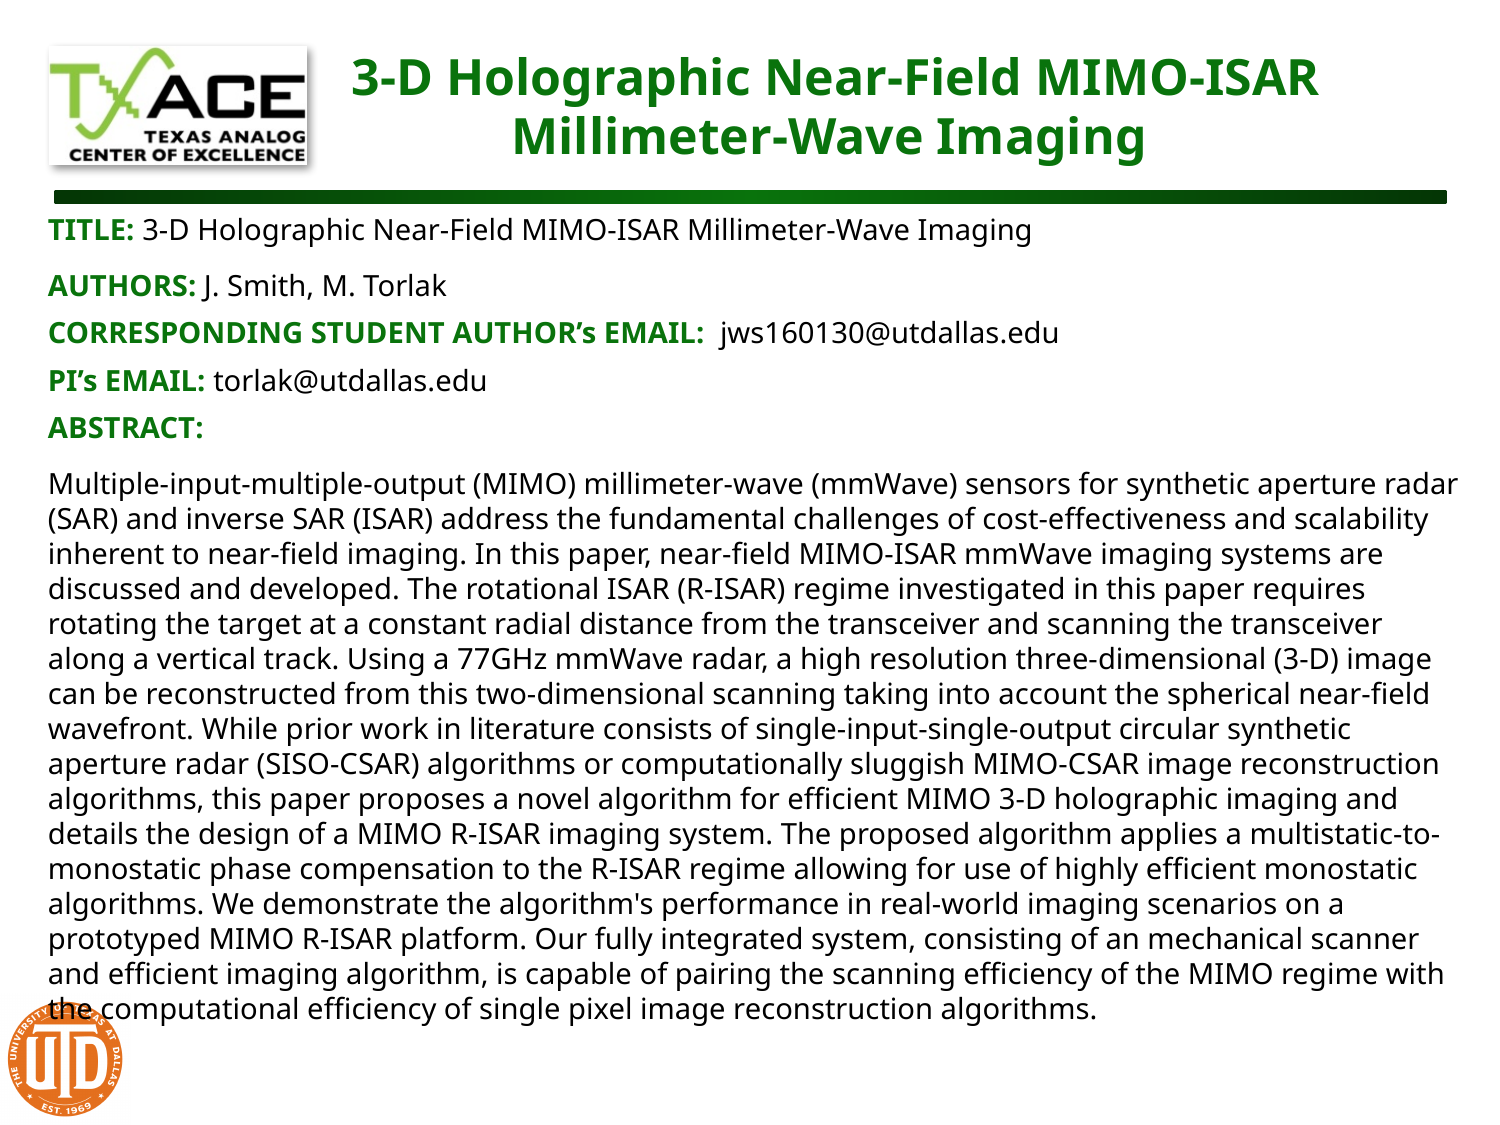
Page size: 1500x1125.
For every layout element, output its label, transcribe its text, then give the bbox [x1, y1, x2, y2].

title 3-D Holographic Near-Field MIMO-ISAR Millimeter-Wave Imaging [306, 37, 1366, 175]
text_box [979, 688, 1010, 765]
picture [48, 46, 307, 165]
picture [0, 993, 131, 1125]
list TITLE: 3-D Holographic Near-Field MIMO-ISAR Millimeter-Wave Imaging AUTHORS: J. Smith, M. Torlak CORRESPONDING STUDENT AUTHOR’s EMAIL: jws160130@utdallas.edu PI’s EMAIL: torlak@utdallas.edu ABSTRACT: Multiple-input-multiple-output (MIMO) millimeter-wave (mmWave) sensors for synthetic aperture radar (SAR) and inverse SAR (ISAR) address the fundamental challenges of cost-effectiveness and scalability inherent to near-field imaging. In this paper, near-field MIMO-ISAR mmWave imaging systems are discussed and developed. The rotational ISAR (R-ISAR) regime investigated in this paper requires rotating the target at a constant radial distance from the transceiver and scanning the transceiver along a vertical track. Using a 77GHz mmWave radar, a high resolution three-dimensional (3-D) image can be reconstructed from this two-dimensional scanning taking into account the spherical near-field wavefront. While prior work in literature consists of single-input-single-output circular synthetic aperture radar (SISO-CSAR) algorithms or computationally sluggish MIMO-CSAR image reconstruction algorithms, this paper proposes a novel algorithm for efficient MIMO 3-D holographic imaging and details the design of a MIMO R-ISAR imaging system. The proposed algorithm applies a multistatic-to-monostatic phase compensation to the R-ISAR regime allowing for use of highly efficient monostatic algorithms. We demonstrate the algorithm's performance in real-world imaging scenarios on a prototyped MIMO R-ISAR platform. Our fully integrated system, consisting of an mechanical scanner and efficient imaging algorithm, is capable of pairing the scanning efficiency of the MIMO regime with the computational efficiency of single pixel image reconstruction algorithms. [32, 203, 1476, 1058]
